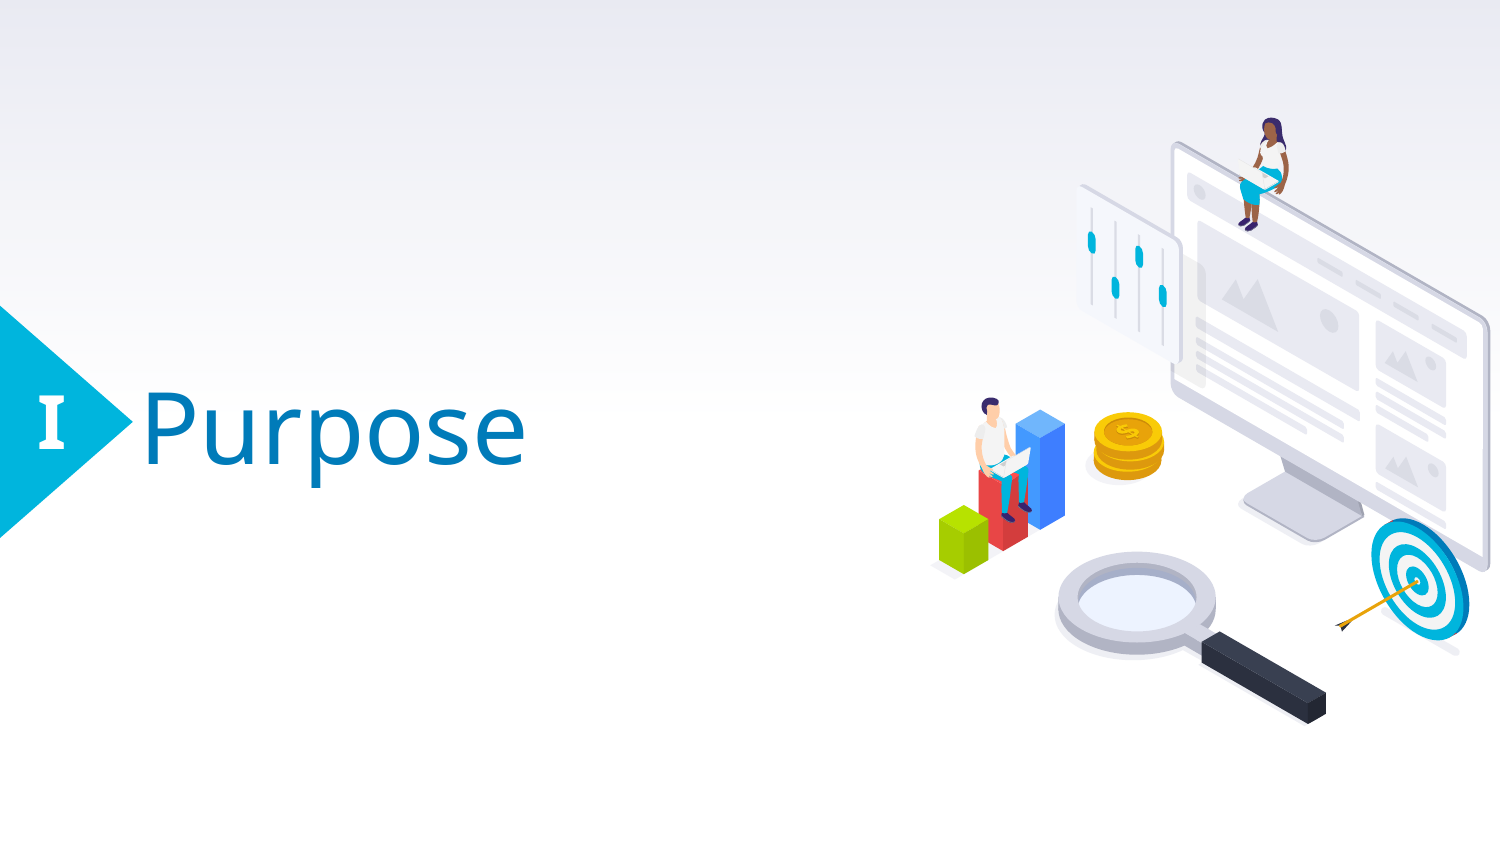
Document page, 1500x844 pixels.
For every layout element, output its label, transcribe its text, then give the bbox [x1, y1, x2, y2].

title Purpose [139, 293, 907, 484]
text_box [929, 117, 1491, 727]
text_box I [0, 302, 117, 536]
